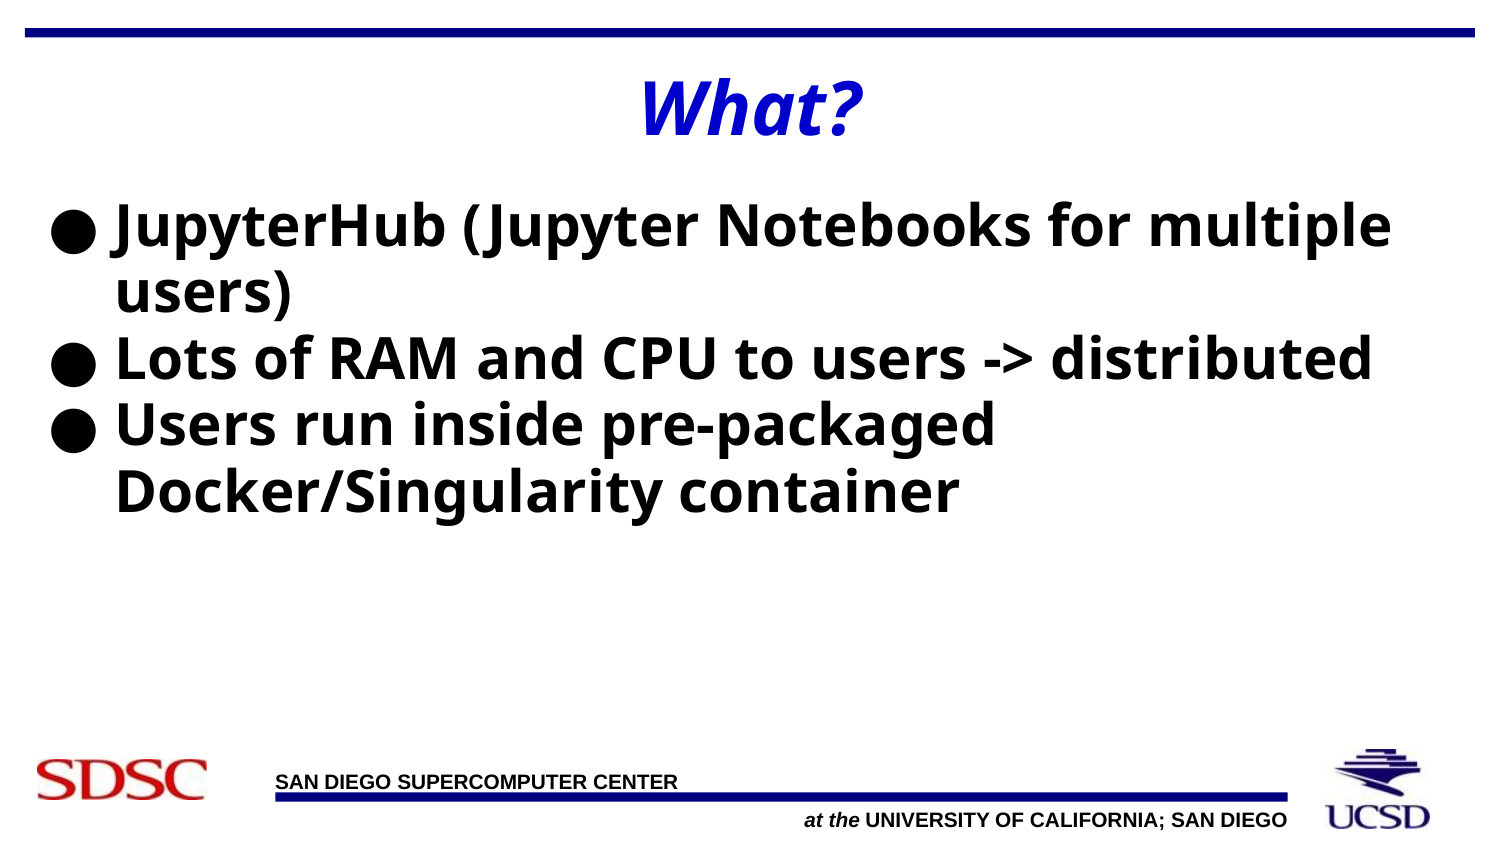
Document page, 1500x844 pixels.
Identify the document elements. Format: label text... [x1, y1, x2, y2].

list JupyterHub (Jupyter Notebooks for multiple users) Lots of RAM and CPU to users -> distributed Users run inside pre-packaged Docker/Singularity container [24, 178, 1475, 760]
title What? [24, 46, 1475, 175]
picture [37, 760, 207, 800]
picture [1325, 760, 1430, 829]
